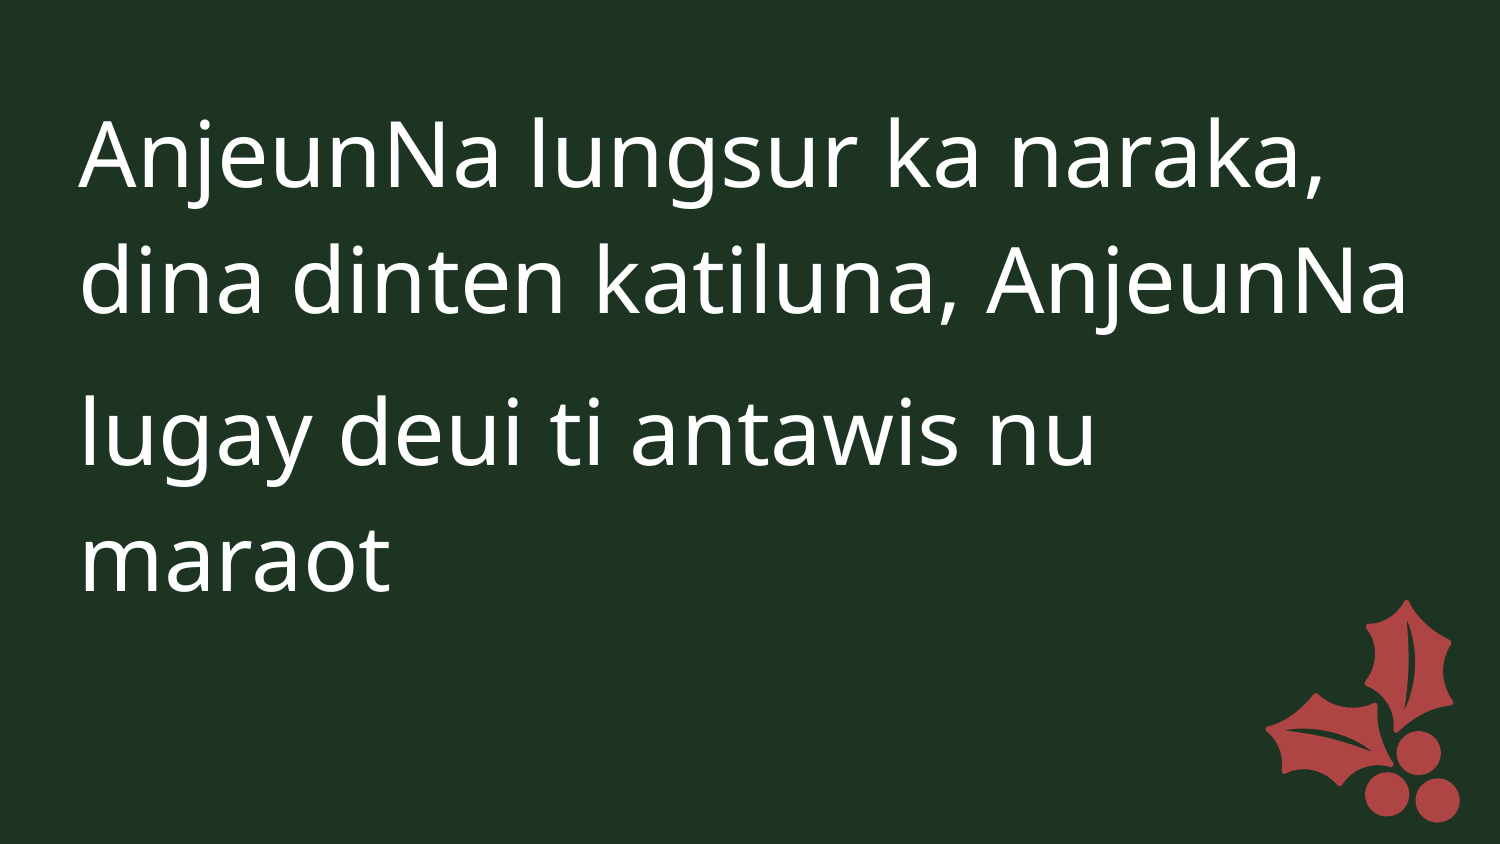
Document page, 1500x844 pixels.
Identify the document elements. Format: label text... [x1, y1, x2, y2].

text_box AnjeunNa lungsur ka naraka, dina dinten katiluna, AnjeunNa lugay deui ti antawis nu maraot [38, 64, 1443, 742]
